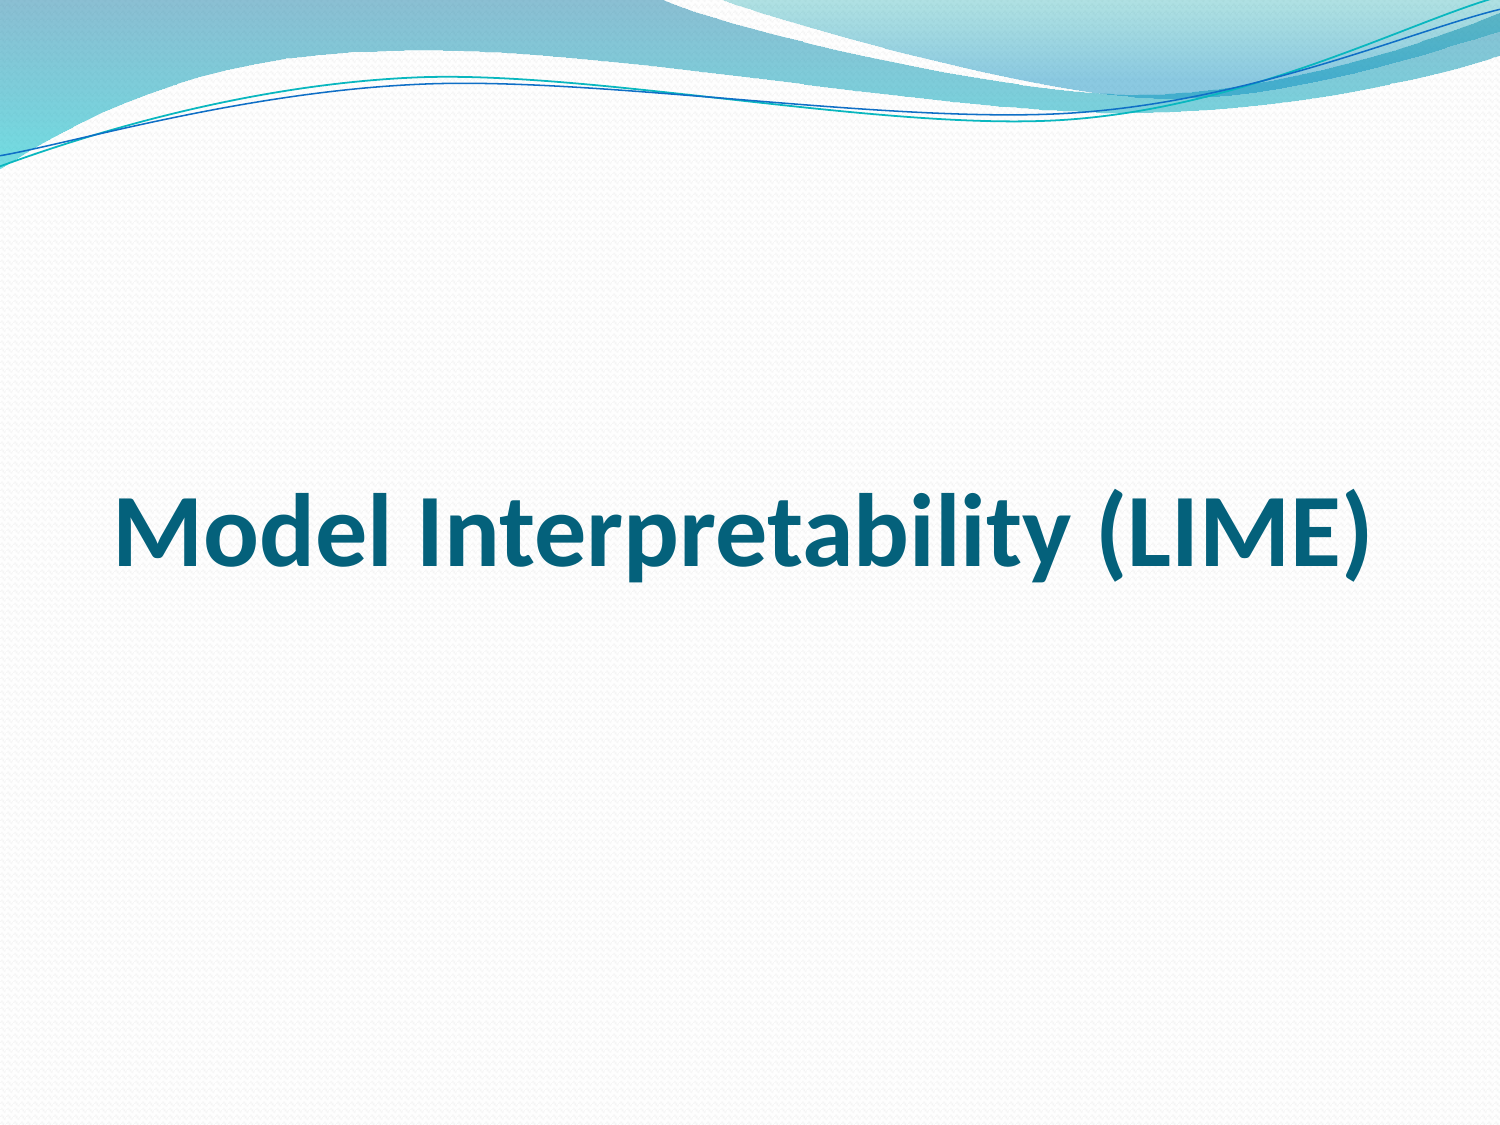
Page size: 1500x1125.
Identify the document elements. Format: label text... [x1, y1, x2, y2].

title Model Interpretability (LIME) [62, 399, 1425, 588]
